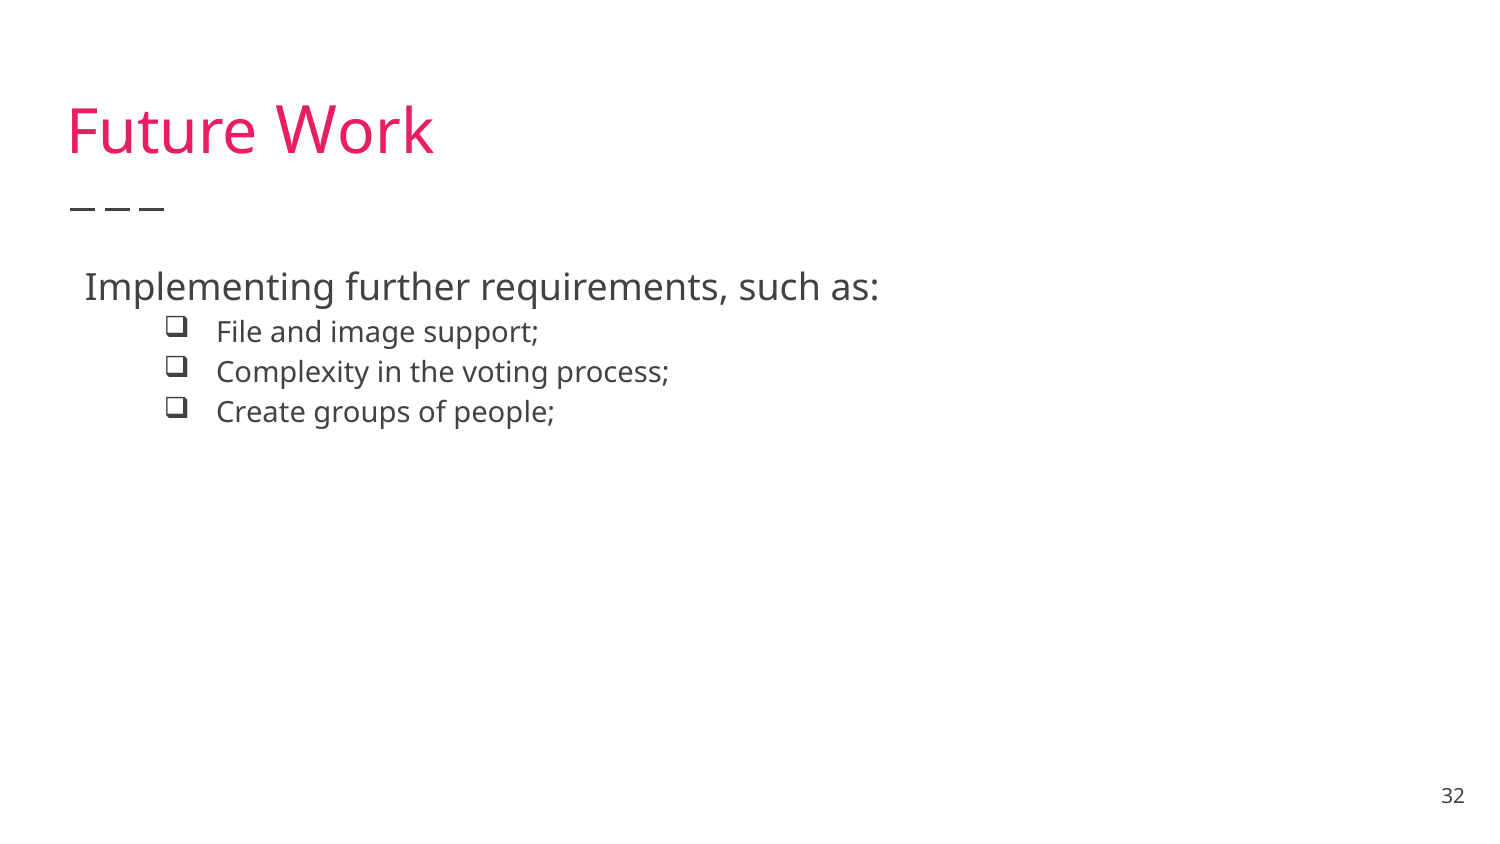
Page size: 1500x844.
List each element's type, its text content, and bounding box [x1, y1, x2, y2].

slide_number 32 [1389, 764, 1480, 830]
title Future Work [51, 61, 1449, 182]
list Implementing further requirements, such as: File and image support; Complexity in the voting process; Create groups of people; [51, 240, 1449, 750]
